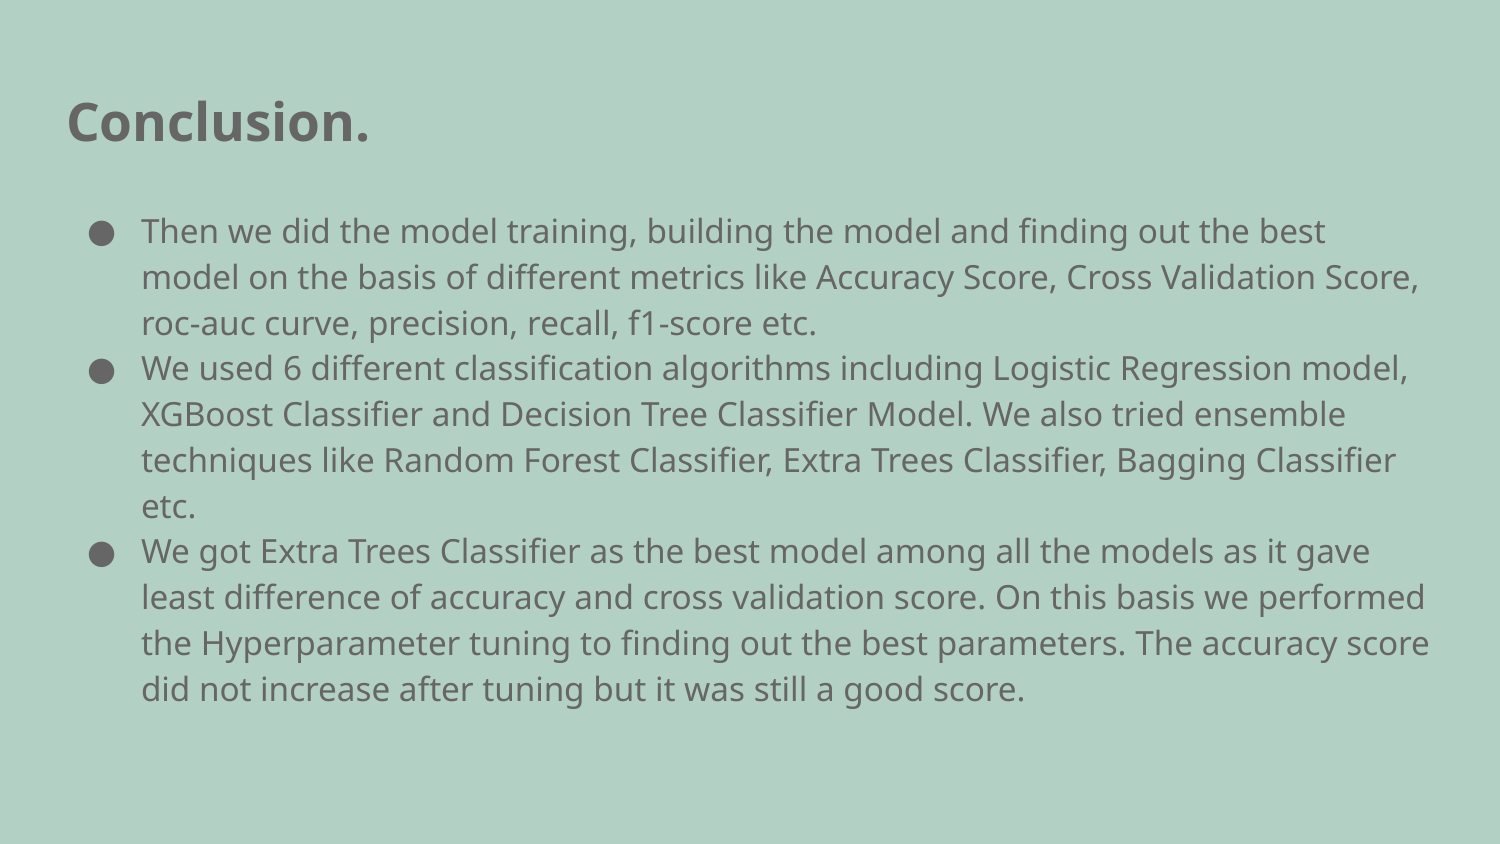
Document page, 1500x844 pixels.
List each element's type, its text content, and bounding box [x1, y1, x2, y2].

title Conclusion. [51, 72, 1449, 167]
list Then we did the model training, building the model and finding out the best model on the basis of different metrics like Accuracy Score, Cross Validation Score, roc-auc curve, precision, recall, f1-score etc. We used 6 different classification algorithms including Logistic Regression model, XGBoost Classifier and Decision Tree Classifier Model. We also tried ensemble techniques like Random Forest Classifier, Extra Trees Classifier, Bagging Classifier etc. We got Extra Trees Classifier as the best model among all the models as it gave least difference of accuracy and cross validation score. On this basis we performed the Hyperparameter tuning to finding out the best parameters. The accuracy score did not increase after tuning but it was still a good score. [51, 189, 1449, 791]
